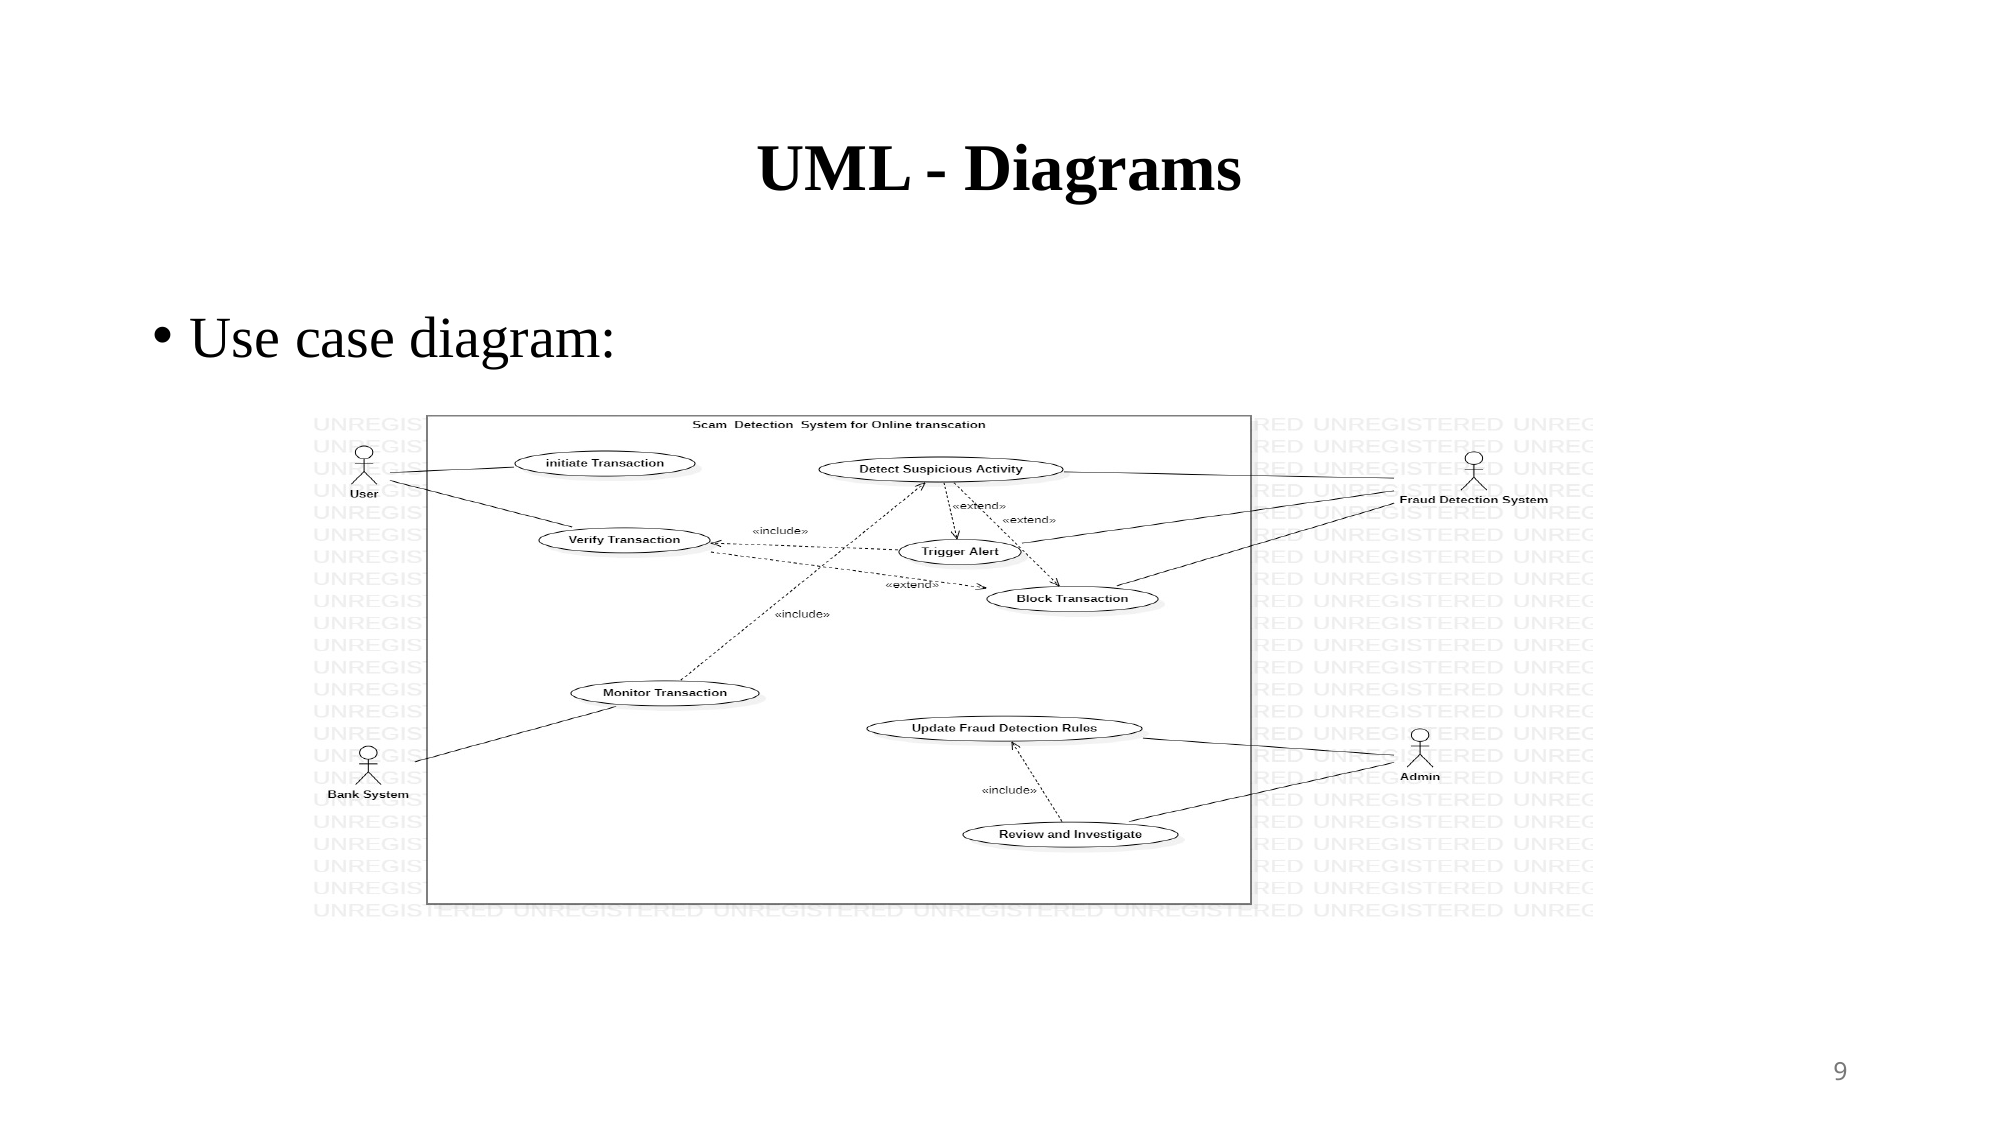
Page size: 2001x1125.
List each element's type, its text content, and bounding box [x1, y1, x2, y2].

picture [312, 408, 1594, 934]
list Use case diagram: [137, 299, 1863, 1014]
slide_number 9 [1412, 1042, 1863, 1103]
title UML - Diagrams [137, 59, 1863, 278]
